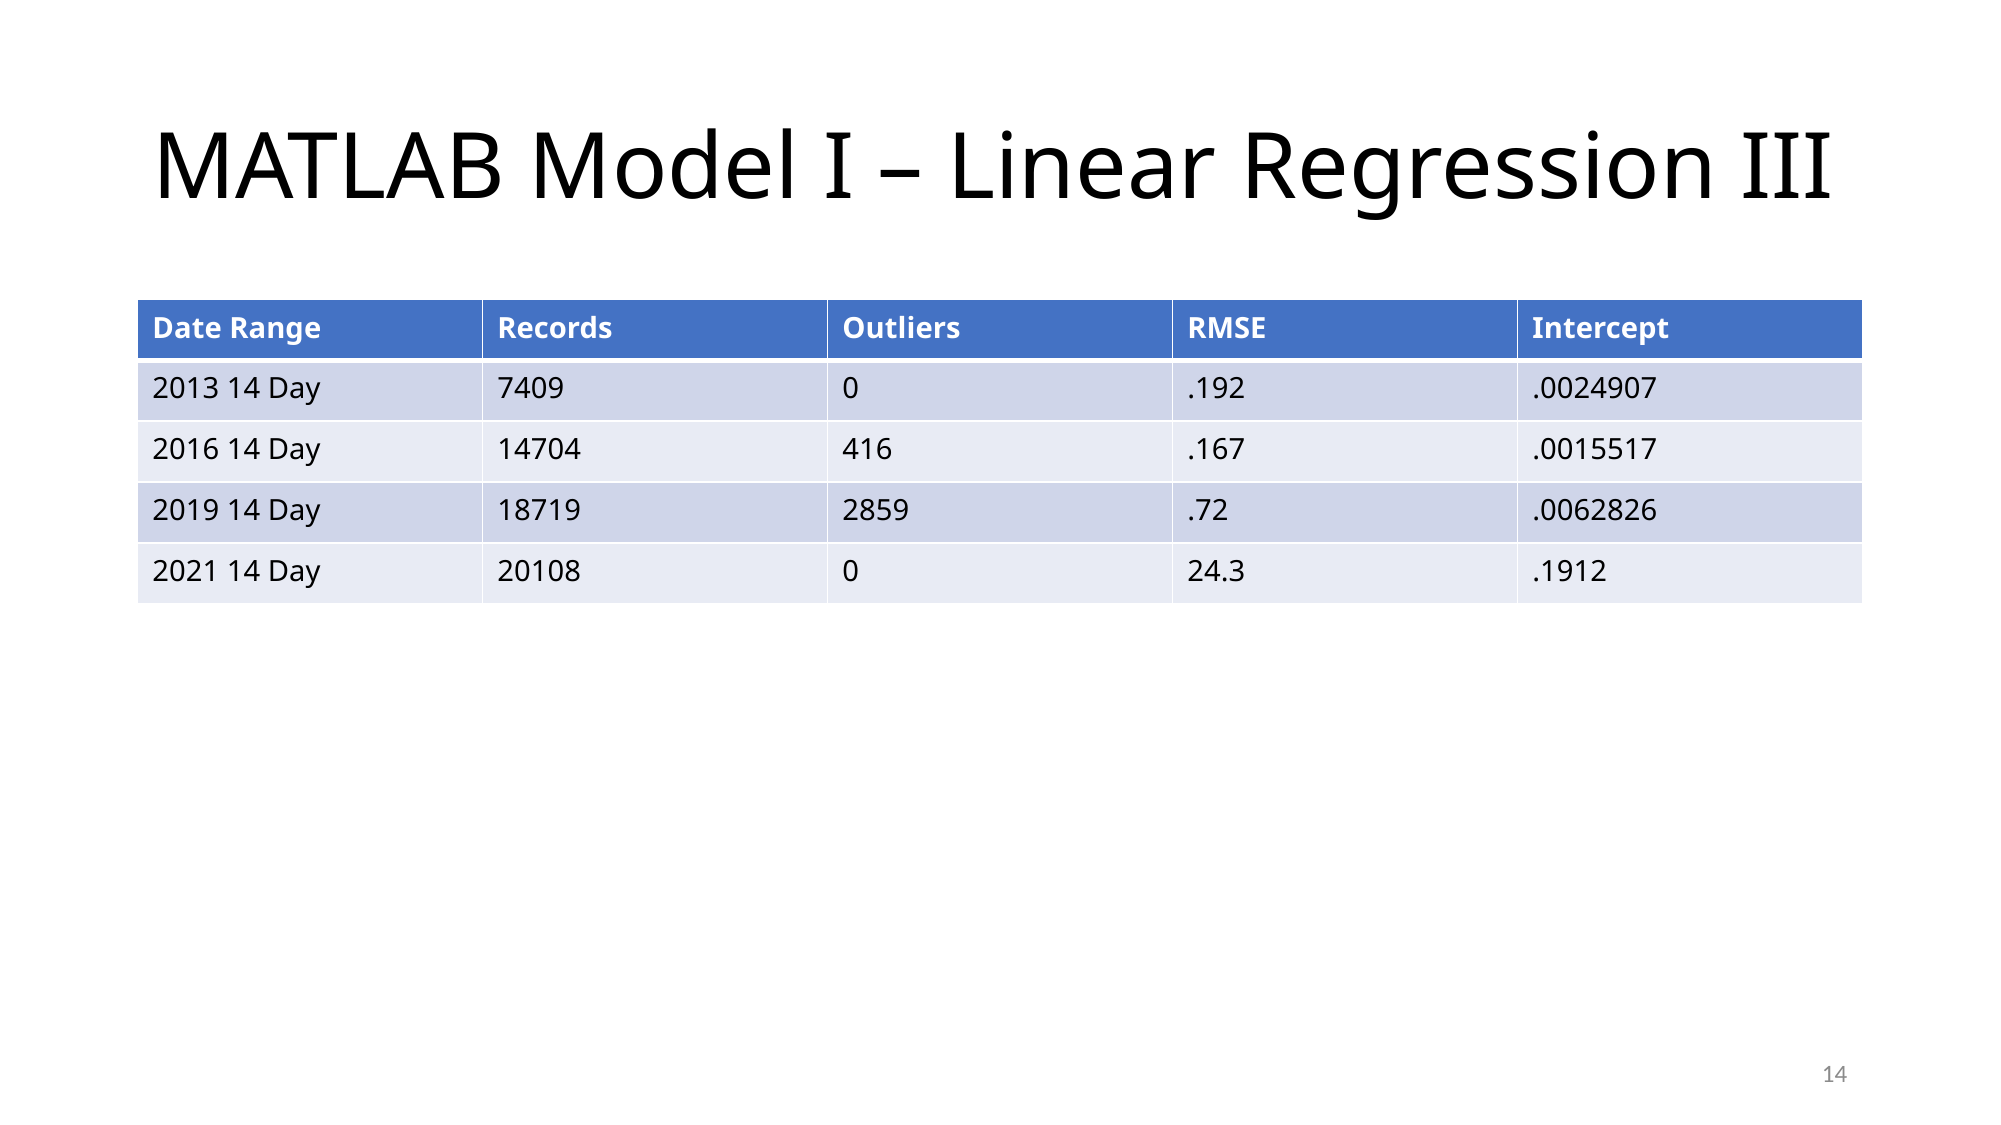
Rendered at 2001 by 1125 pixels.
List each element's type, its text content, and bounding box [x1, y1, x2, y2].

table_cell 0 [828, 363, 1172, 420]
table_header Records [483, 300, 827, 358]
table_cell .72 [1173, 483, 1517, 542]
table_cell .0015517 [1518, 422, 1862, 481]
table_cell 2016 14 Day [138, 422, 482, 481]
table_cell .0062826 [1518, 483, 1862, 542]
table_header Date Range [138, 300, 482, 358]
table_cell 0 [828, 544, 1172, 603]
table_cell 14704 [483, 422, 827, 481]
table_cell .0024907 [1518, 363, 1862, 420]
table_cell 2859 [828, 483, 1172, 542]
table_header RMSE [1173, 300, 1517, 358]
table_cell 18719 [483, 483, 827, 542]
title MATLAB Model I – Linear Regression III [137, 59, 1863, 278]
table_cell 20108 [483, 544, 827, 603]
table_cell .167 [1173, 422, 1517, 481]
table_cell 7409 [483, 363, 827, 420]
table_cell 2019 14 Day [138, 483, 482, 542]
table_cell .192 [1173, 363, 1517, 420]
slide_number 14 [1412, 1042, 1863, 1103]
table_cell .1912 [1518, 544, 1862, 603]
table_cell 24.3 [1173, 544, 1517, 603]
table_cell 416 [828, 422, 1172, 481]
table_header Outliers [828, 300, 1172, 358]
table_cell 2021 14 Day [138, 544, 482, 603]
table_header Intercept [1518, 300, 1862, 358]
table_cell 2013 14 Day [138, 363, 482, 420]
